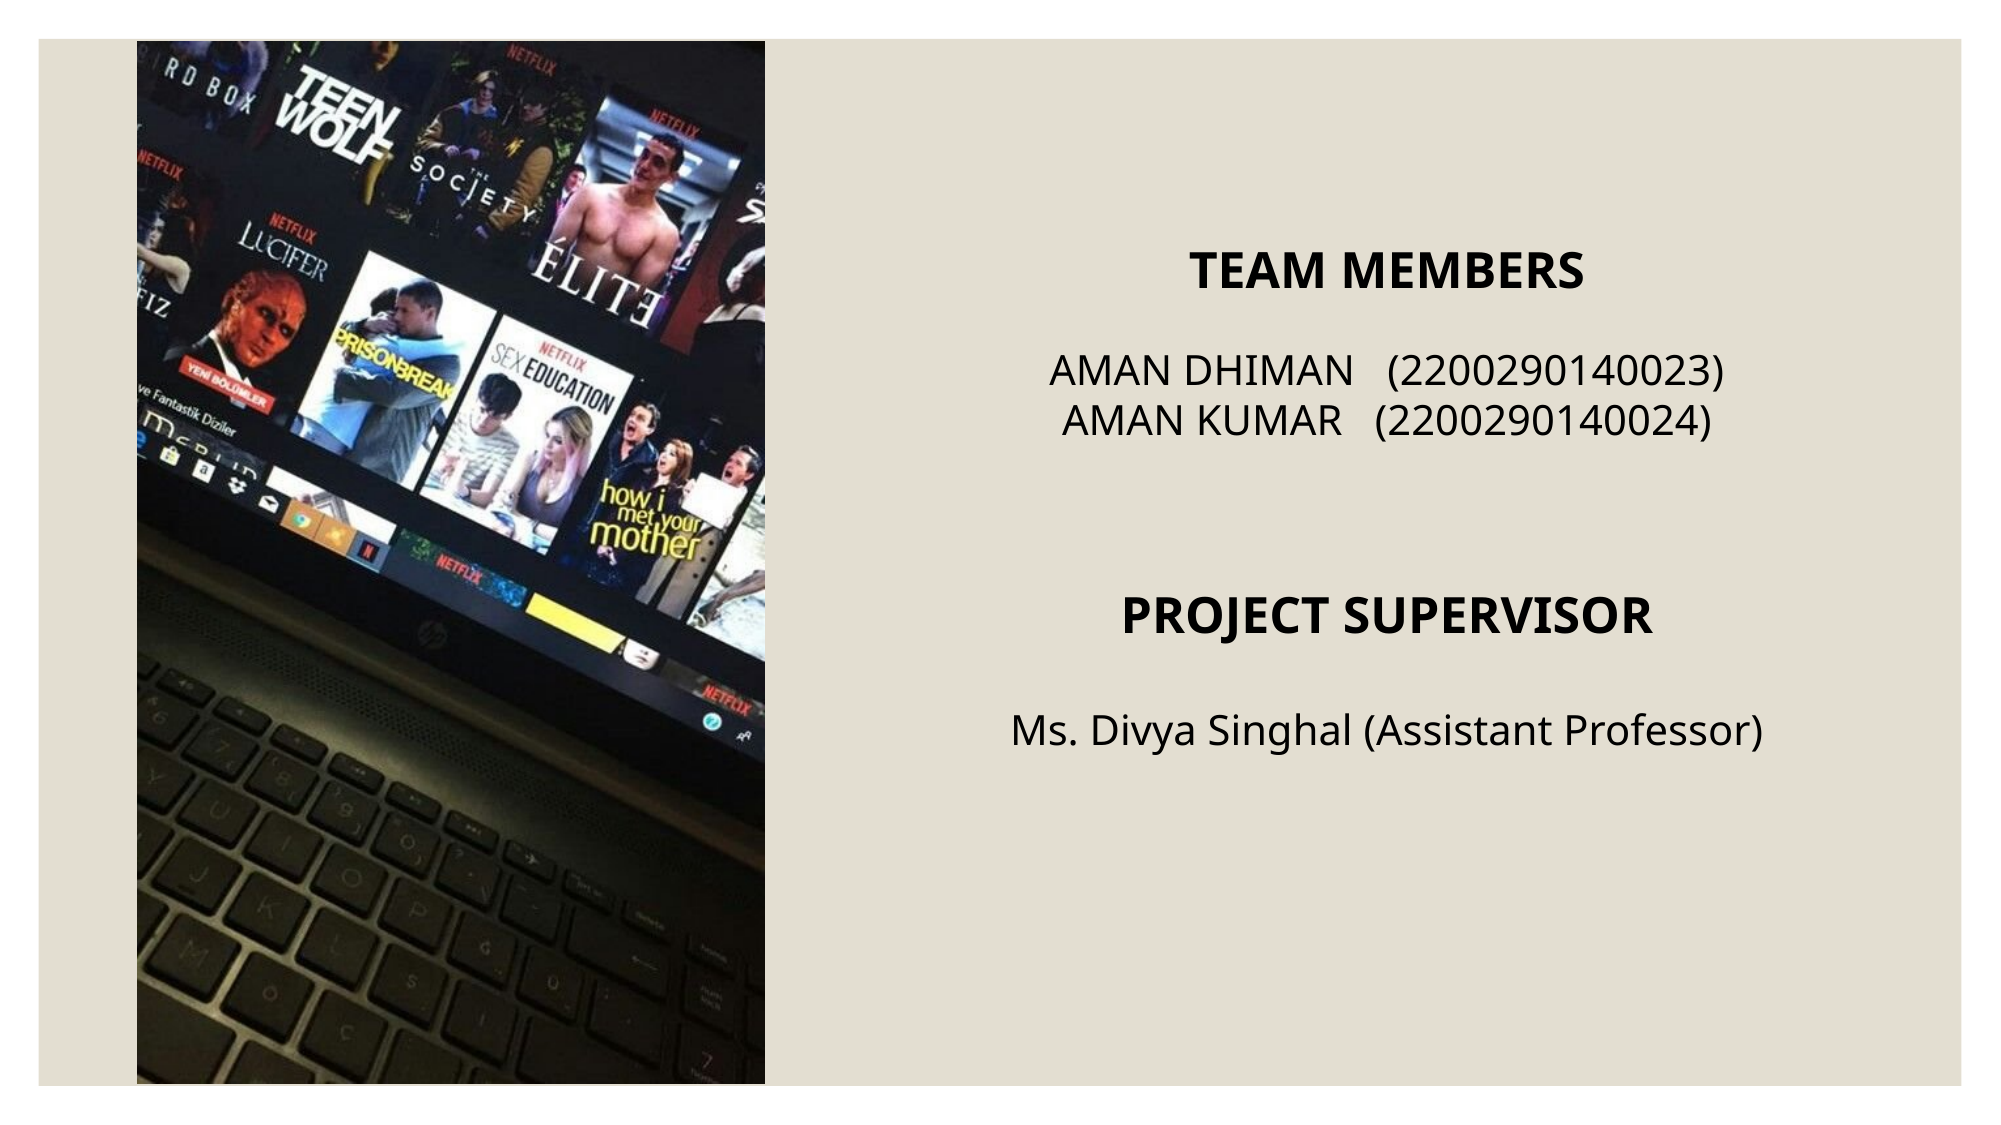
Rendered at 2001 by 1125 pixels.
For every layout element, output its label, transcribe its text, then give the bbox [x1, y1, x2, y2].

text_box TEAM MEMBERS AMAN DHIMAN (2200290140023) AMAN KUMAR (2200290140024) PROJECT SUPERVISOR Ms. Divya Singhal (Assistant Professor) [769, 230, 2000, 851]
picture [137, 41, 765, 1084]
